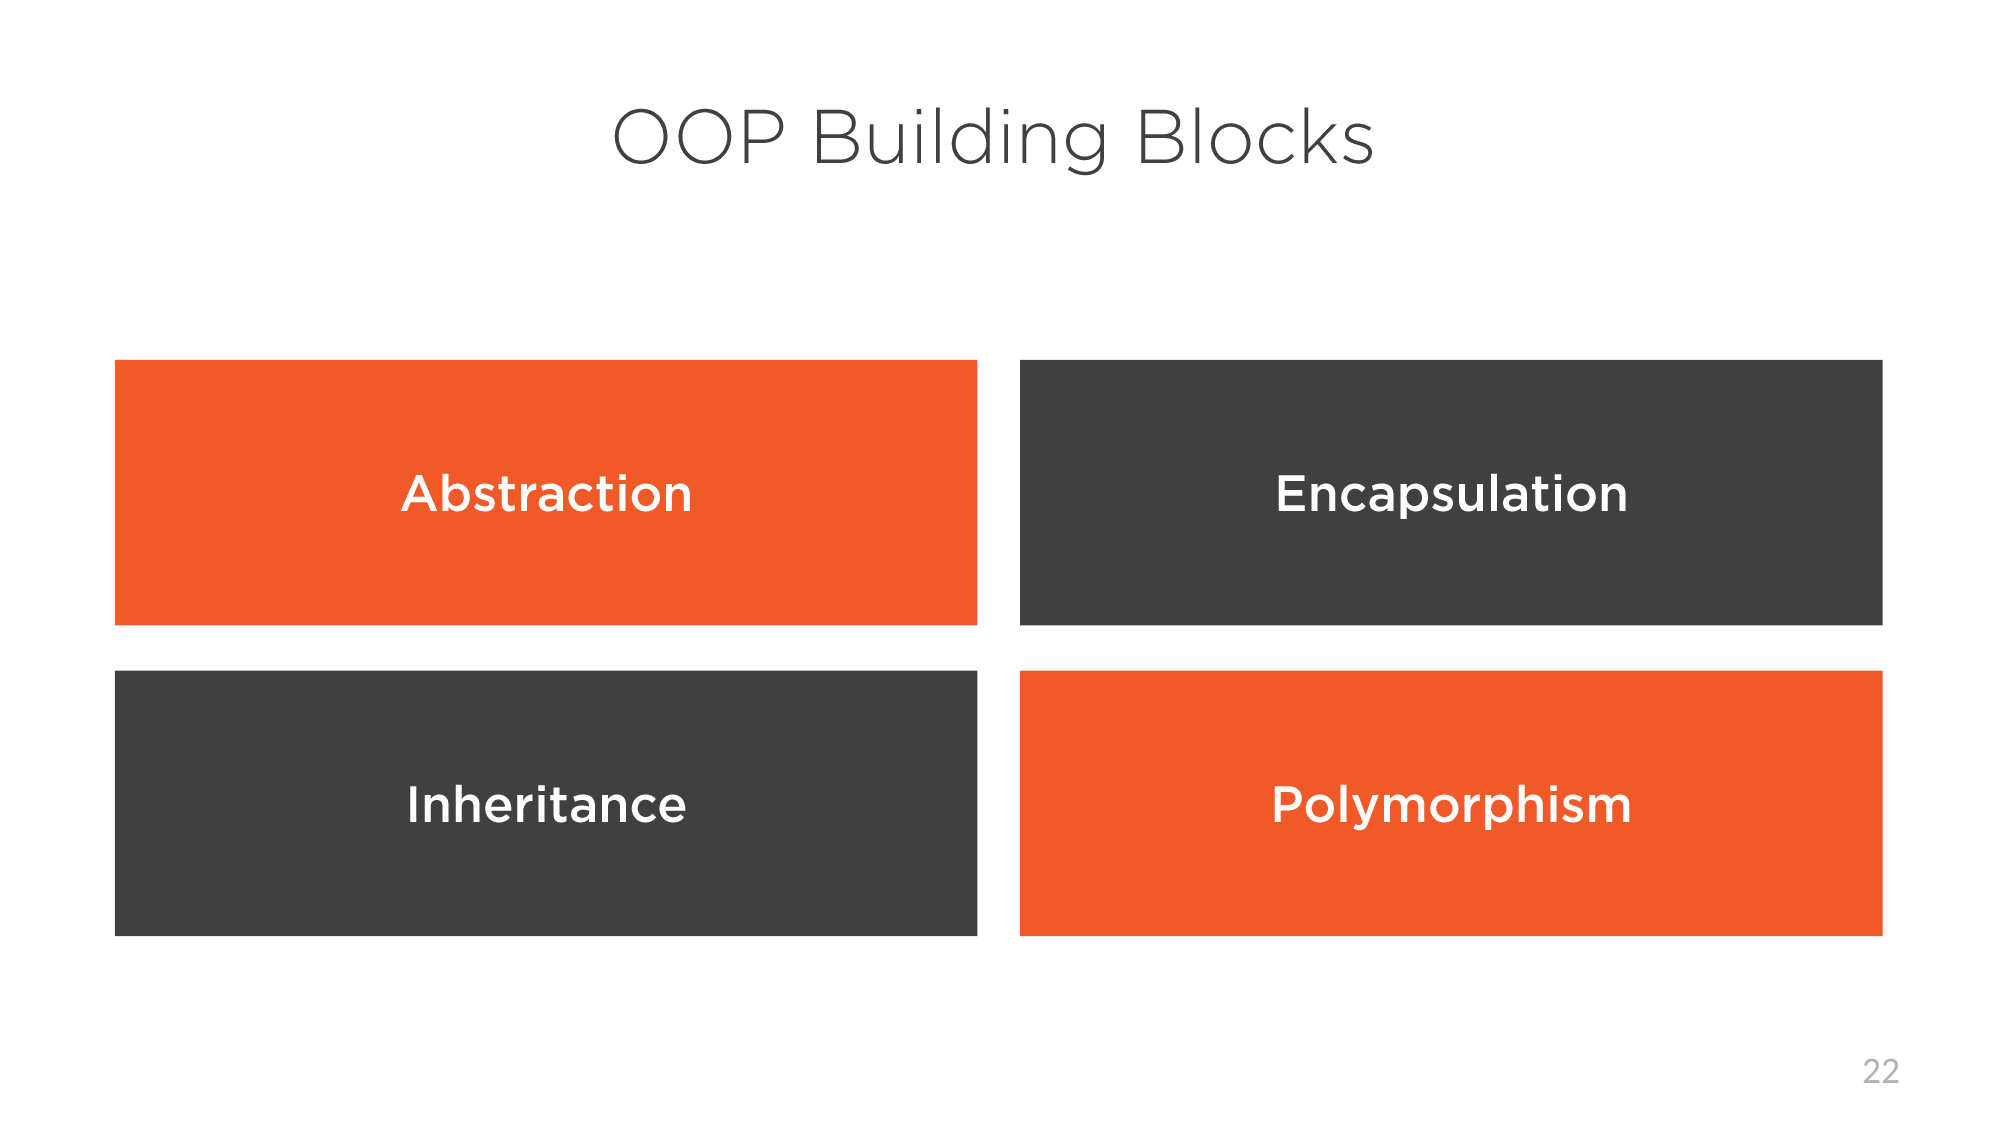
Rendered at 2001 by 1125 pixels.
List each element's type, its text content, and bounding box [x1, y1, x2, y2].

slide_number 22 [1440, 1046, 1900, 1103]
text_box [114, 670, 978, 937]
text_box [1019, 670, 1883, 937]
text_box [114, 359, 978, 626]
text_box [1019, 359, 1883, 626]
picture [609, 89, 1417, 181]
